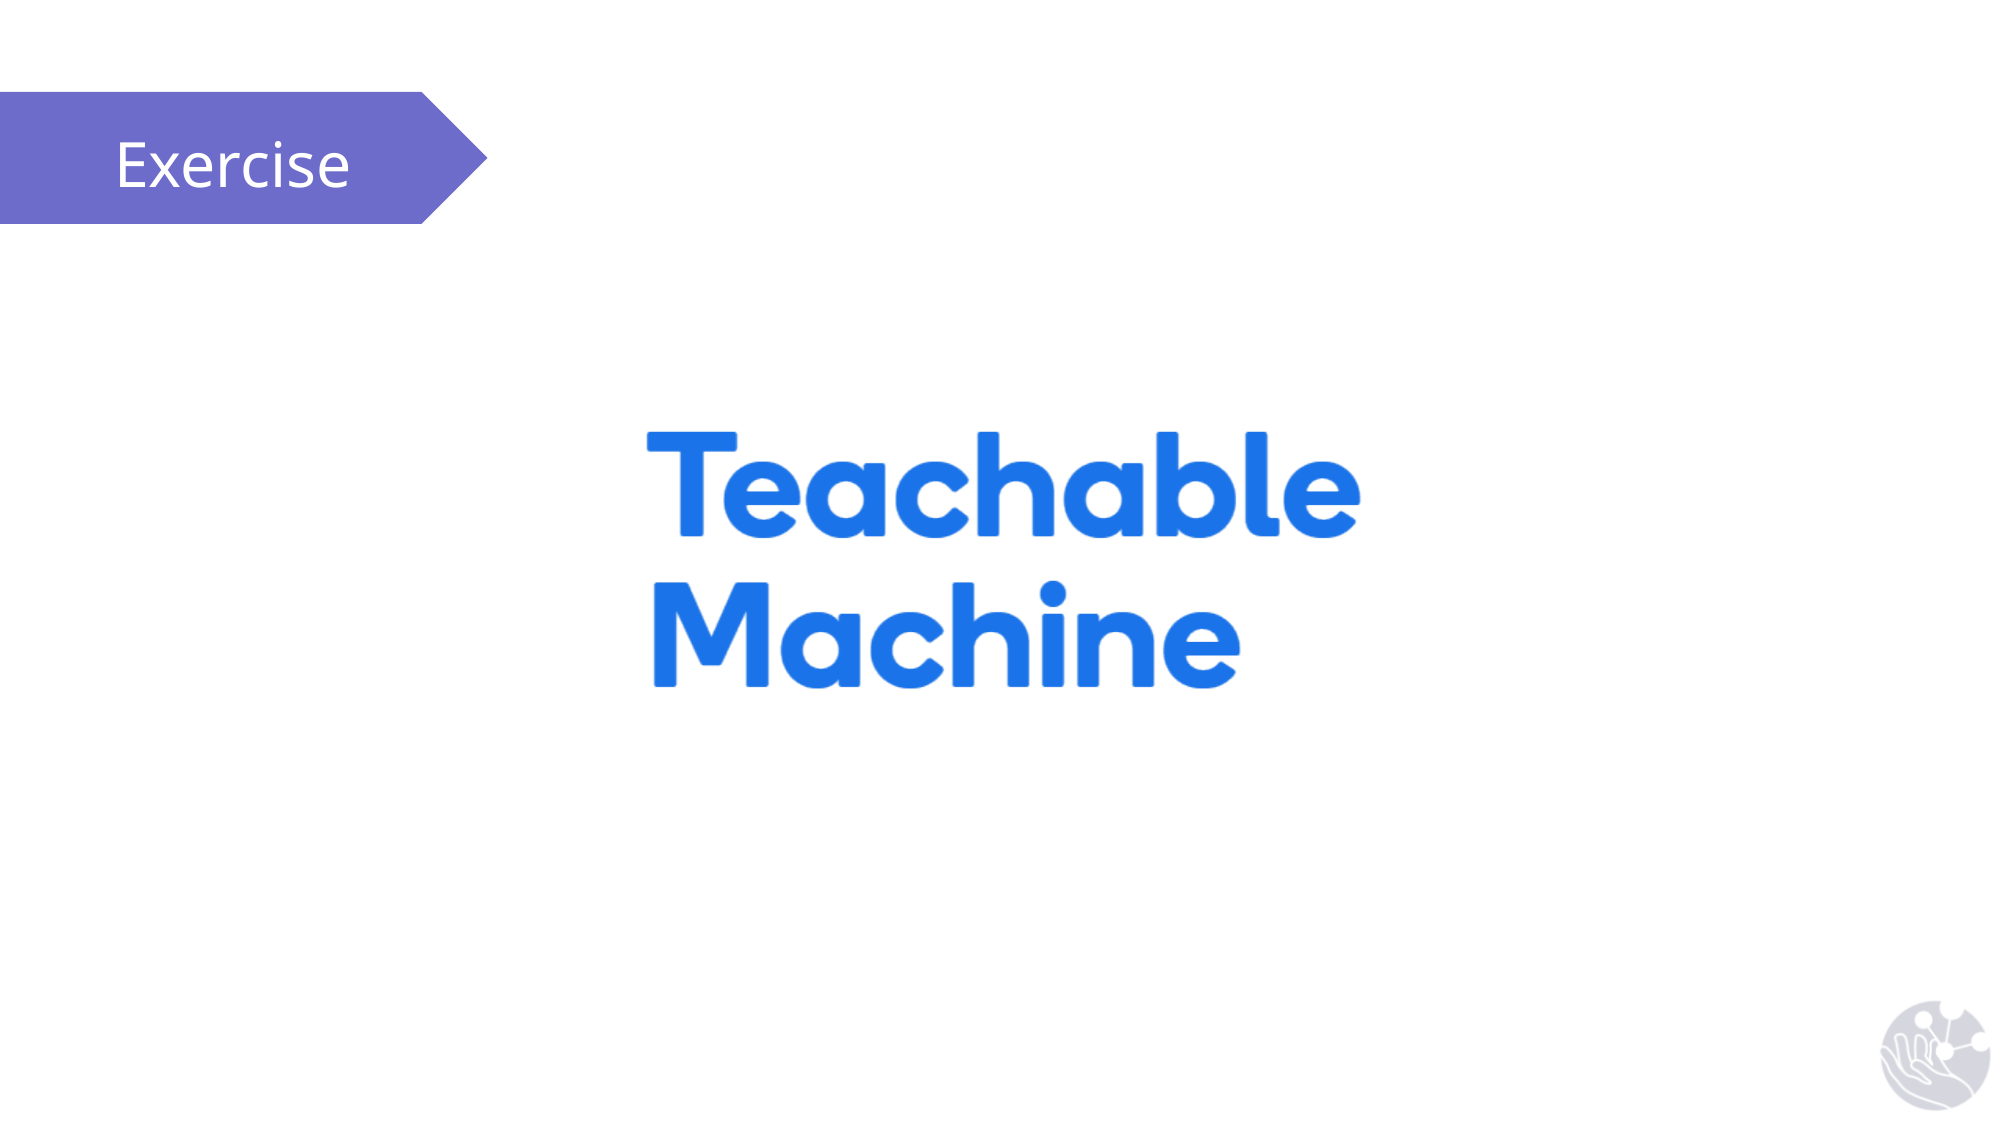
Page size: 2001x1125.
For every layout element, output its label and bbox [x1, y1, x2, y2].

picture [1866, 989, 1998, 1123]
text_box [0, 91, 488, 224]
picture [617, 413, 1382, 711]
